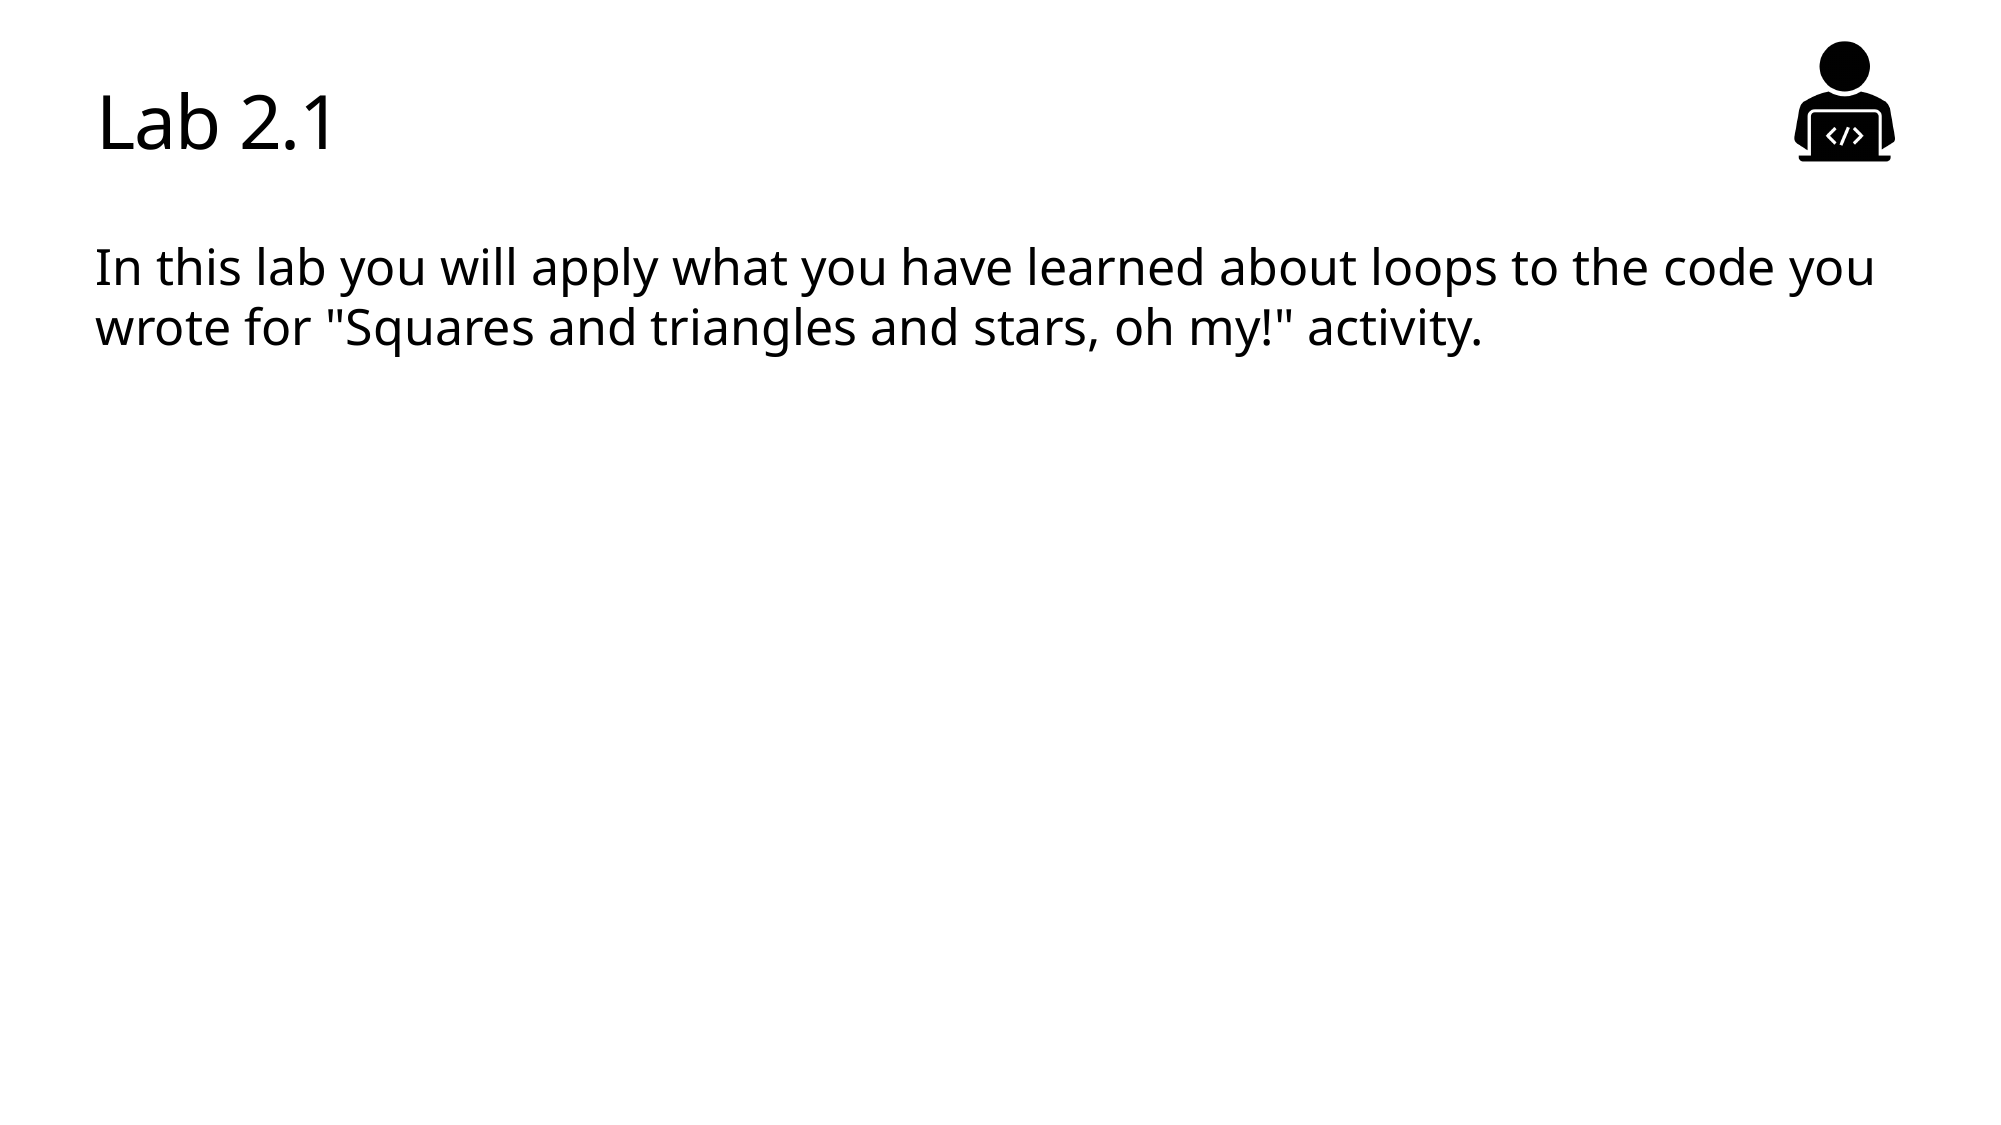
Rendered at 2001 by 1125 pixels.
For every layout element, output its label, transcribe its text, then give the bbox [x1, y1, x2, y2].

title Lab 2.1 [96, 75, 1769, 166]
picture [1769, 19, 1920, 170]
text_box In this lab you will apply what you have learned about loops to the code you wrote for "Squares and triangles and stars, oh my!" activity. [95, 235, 1904, 356]
